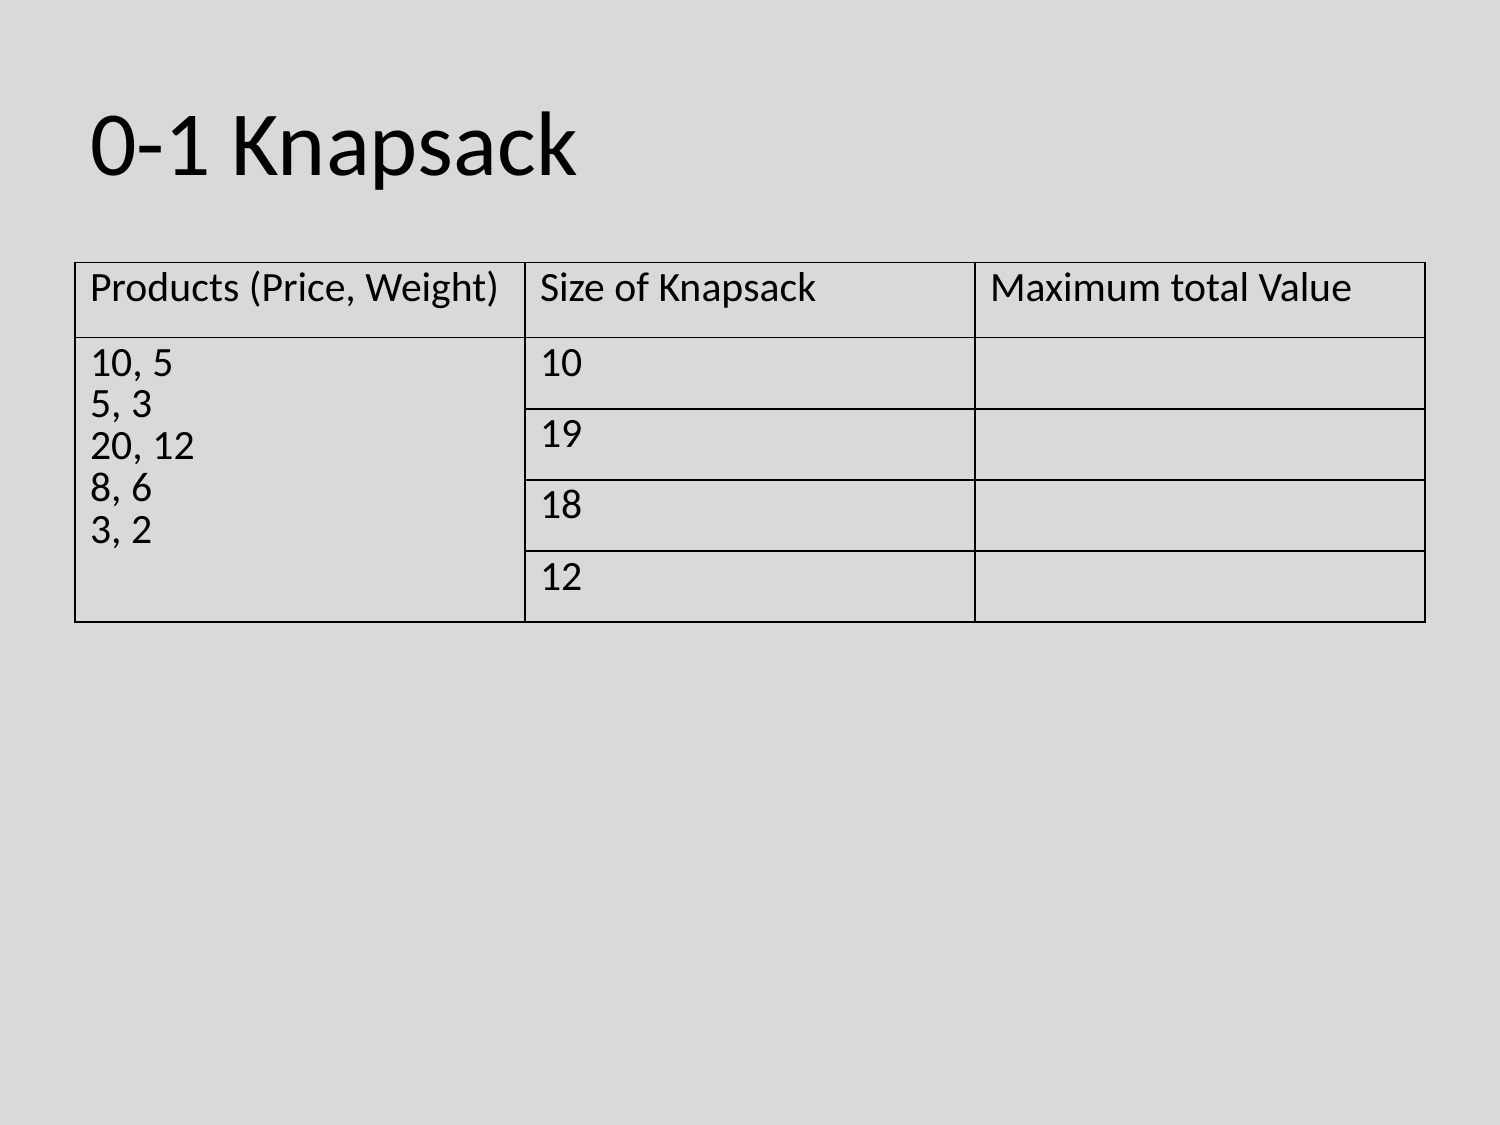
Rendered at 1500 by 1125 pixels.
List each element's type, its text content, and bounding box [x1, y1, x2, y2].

title 0-1 Knapsack [75, 45, 1425, 233]
table_cell [976, 552, 1424, 621]
table_header Maximum total Value [976, 263, 1424, 337]
table_cell [976, 481, 1424, 550]
table_cell 18 [526, 481, 974, 550]
table_cell [976, 410, 1424, 479]
table_header Size of Knapsack [526, 263, 974, 337]
table_cell 19 [526, 410, 974, 479]
table_header Products (Price, Weight) [76, 263, 524, 337]
table_cell 10, 5 5, 3 20, 12 8, 6 3, 2 [76, 338, 524, 621]
table_cell 12 [526, 552, 974, 621]
table_cell 10 [526, 338, 974, 408]
table_cell [976, 338, 1424, 408]
